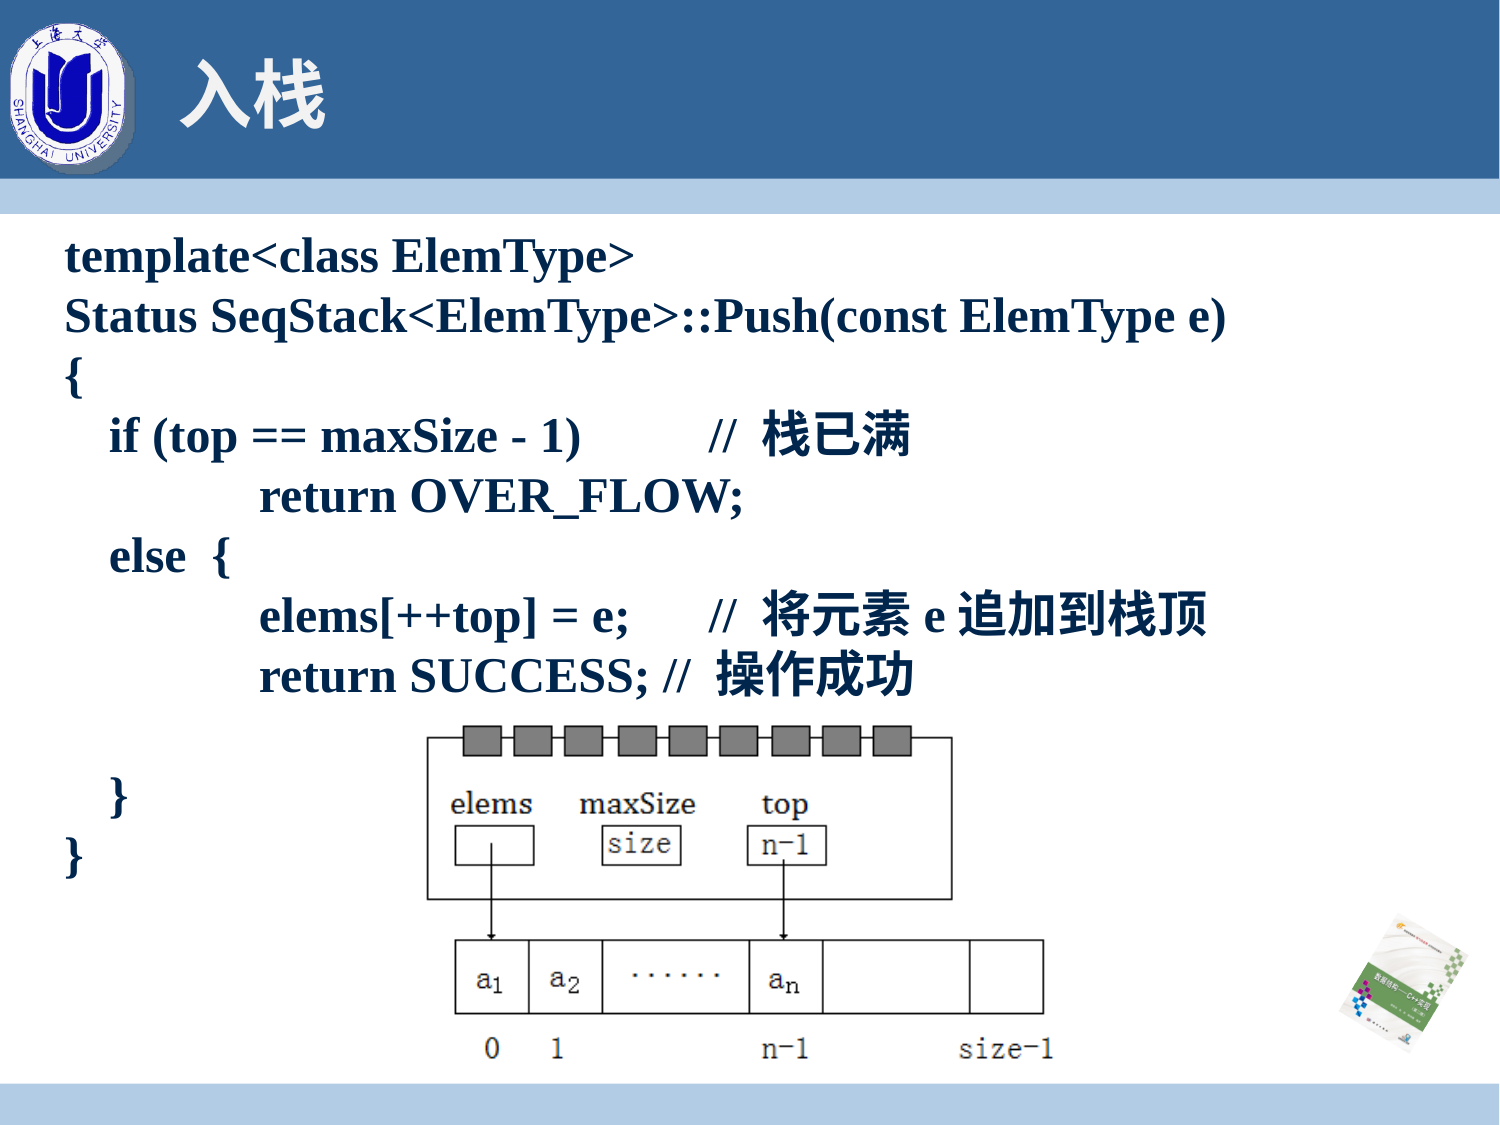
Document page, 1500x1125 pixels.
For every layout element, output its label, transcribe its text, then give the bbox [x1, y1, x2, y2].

picture [4, 17, 128, 176]
title 入栈 [162, 23, 1436, 161]
picture [419, 715, 1064, 1080]
picture [1400, 914, 1468, 1053]
list template<class ElemType> Status SeqStack<ElemType>::Push(const ElemType e) { if (top == maxSize - 1) // 栈已满 return OVER_FLOW; else { elems[++top] = e; // 将元素e追加到栈顶 return SUCCESS; // 操作成功 } } [49, 227, 1400, 1060]
